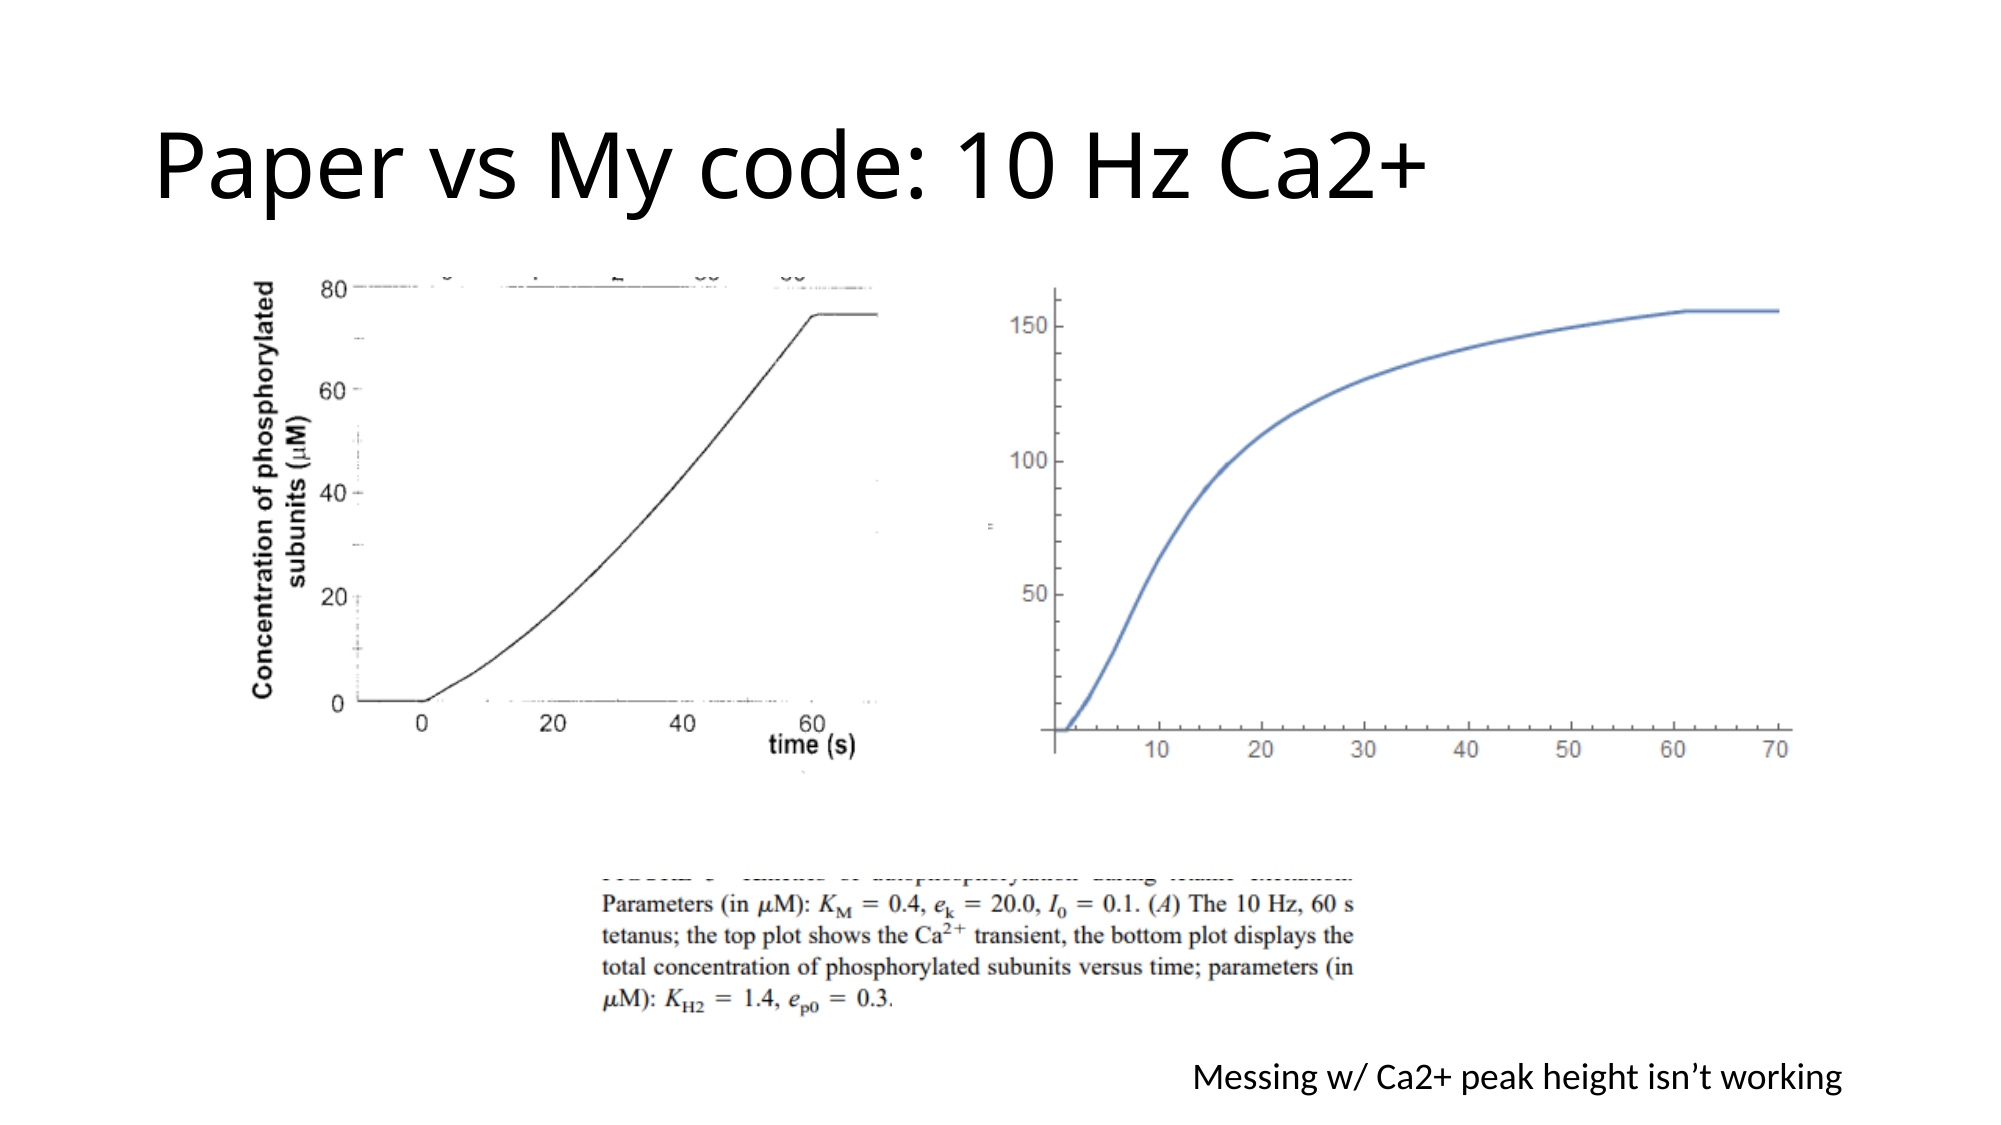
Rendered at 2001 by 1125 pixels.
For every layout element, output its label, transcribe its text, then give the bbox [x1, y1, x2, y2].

title Paper vs My code: 10 Hz Ca2+ [137, 59, 1863, 278]
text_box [598, 879, 1389, 1034]
picture [988, 271, 1947, 777]
text_box Messing w/ Ca2+ peak height isn’t working [1177, 1044, 1859, 1105]
picture [234, 277, 963, 782]
